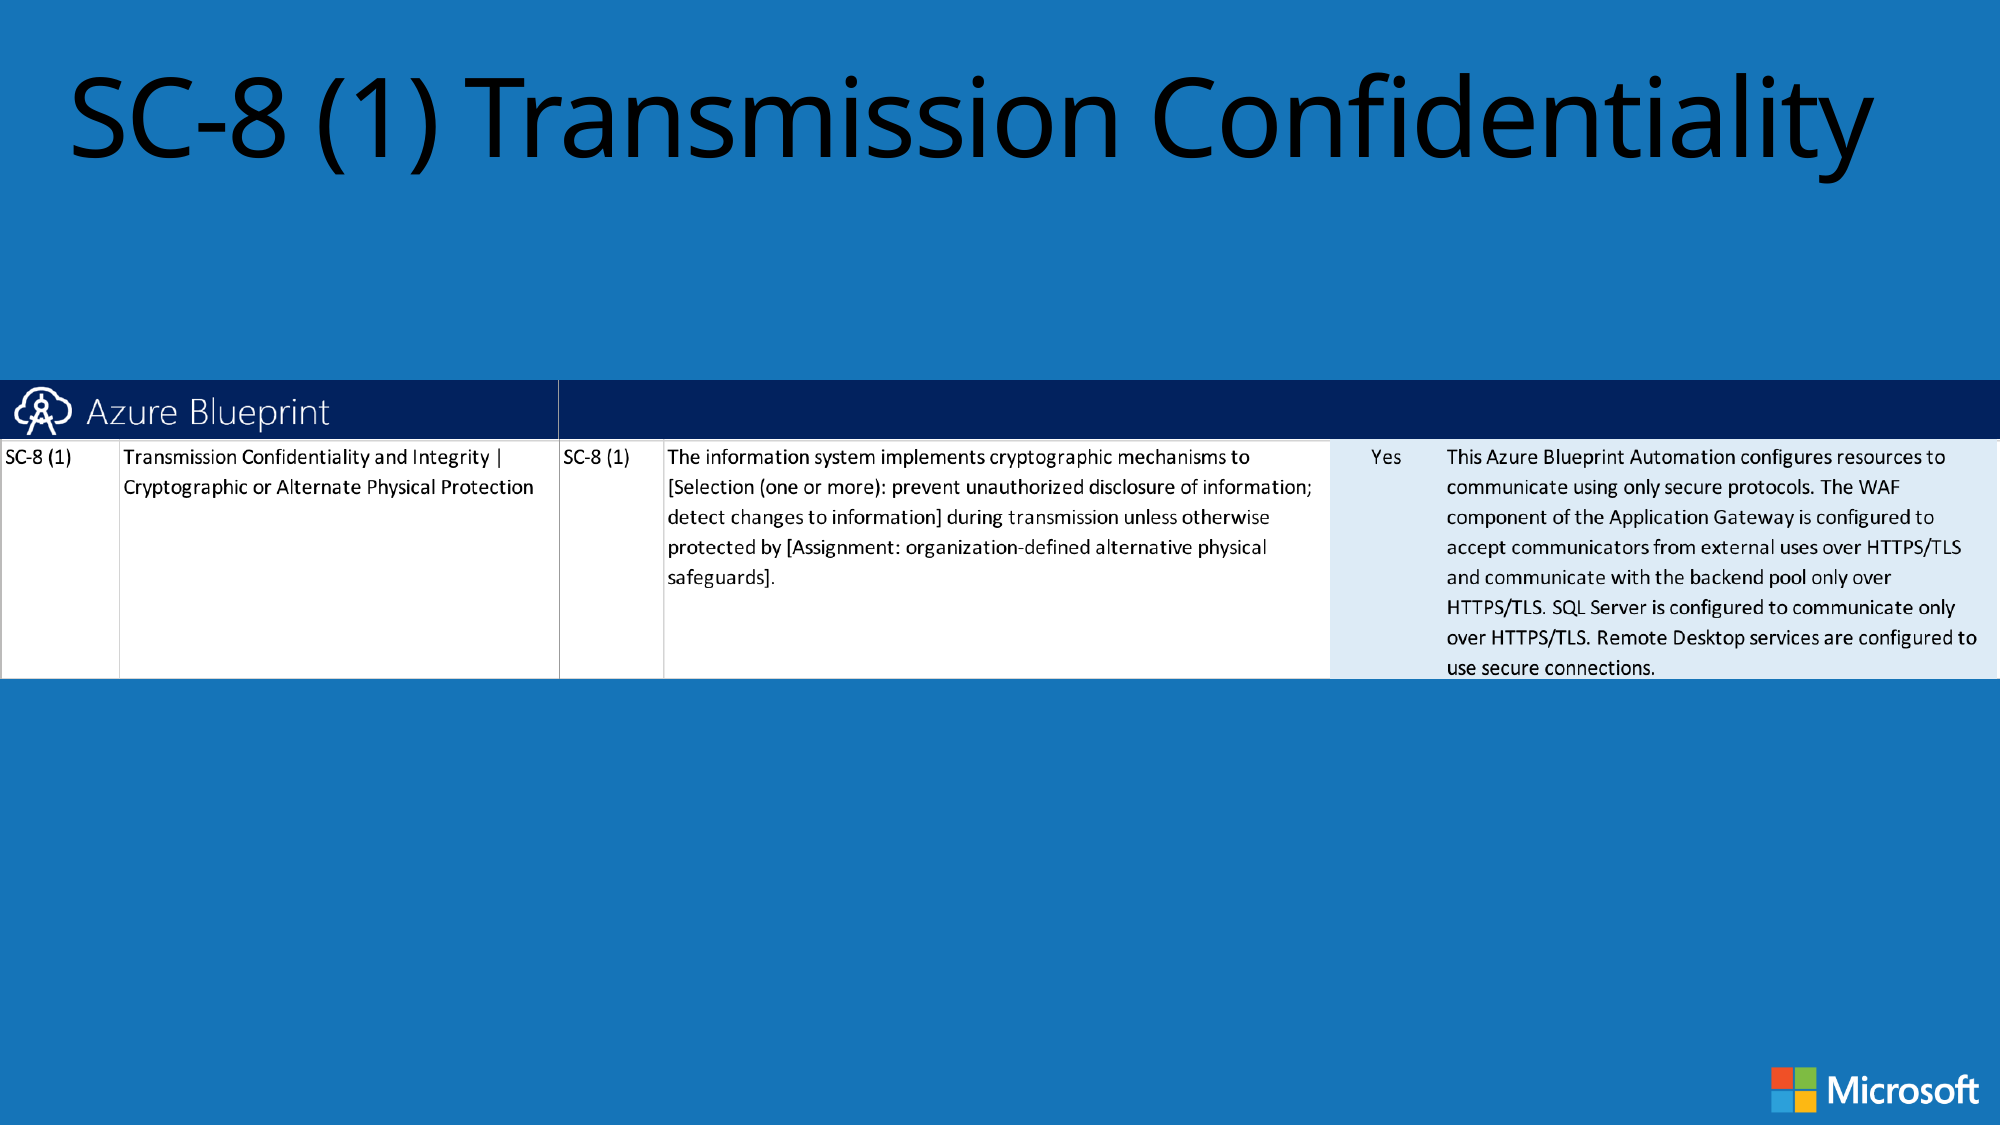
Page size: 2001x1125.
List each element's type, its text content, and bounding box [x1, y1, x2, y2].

picture [1770, 1066, 1980, 1113]
title SC-8 (1) Transmission Confidentiality [44, 47, 1938, 196]
picture [0, 380, 2000, 679]
